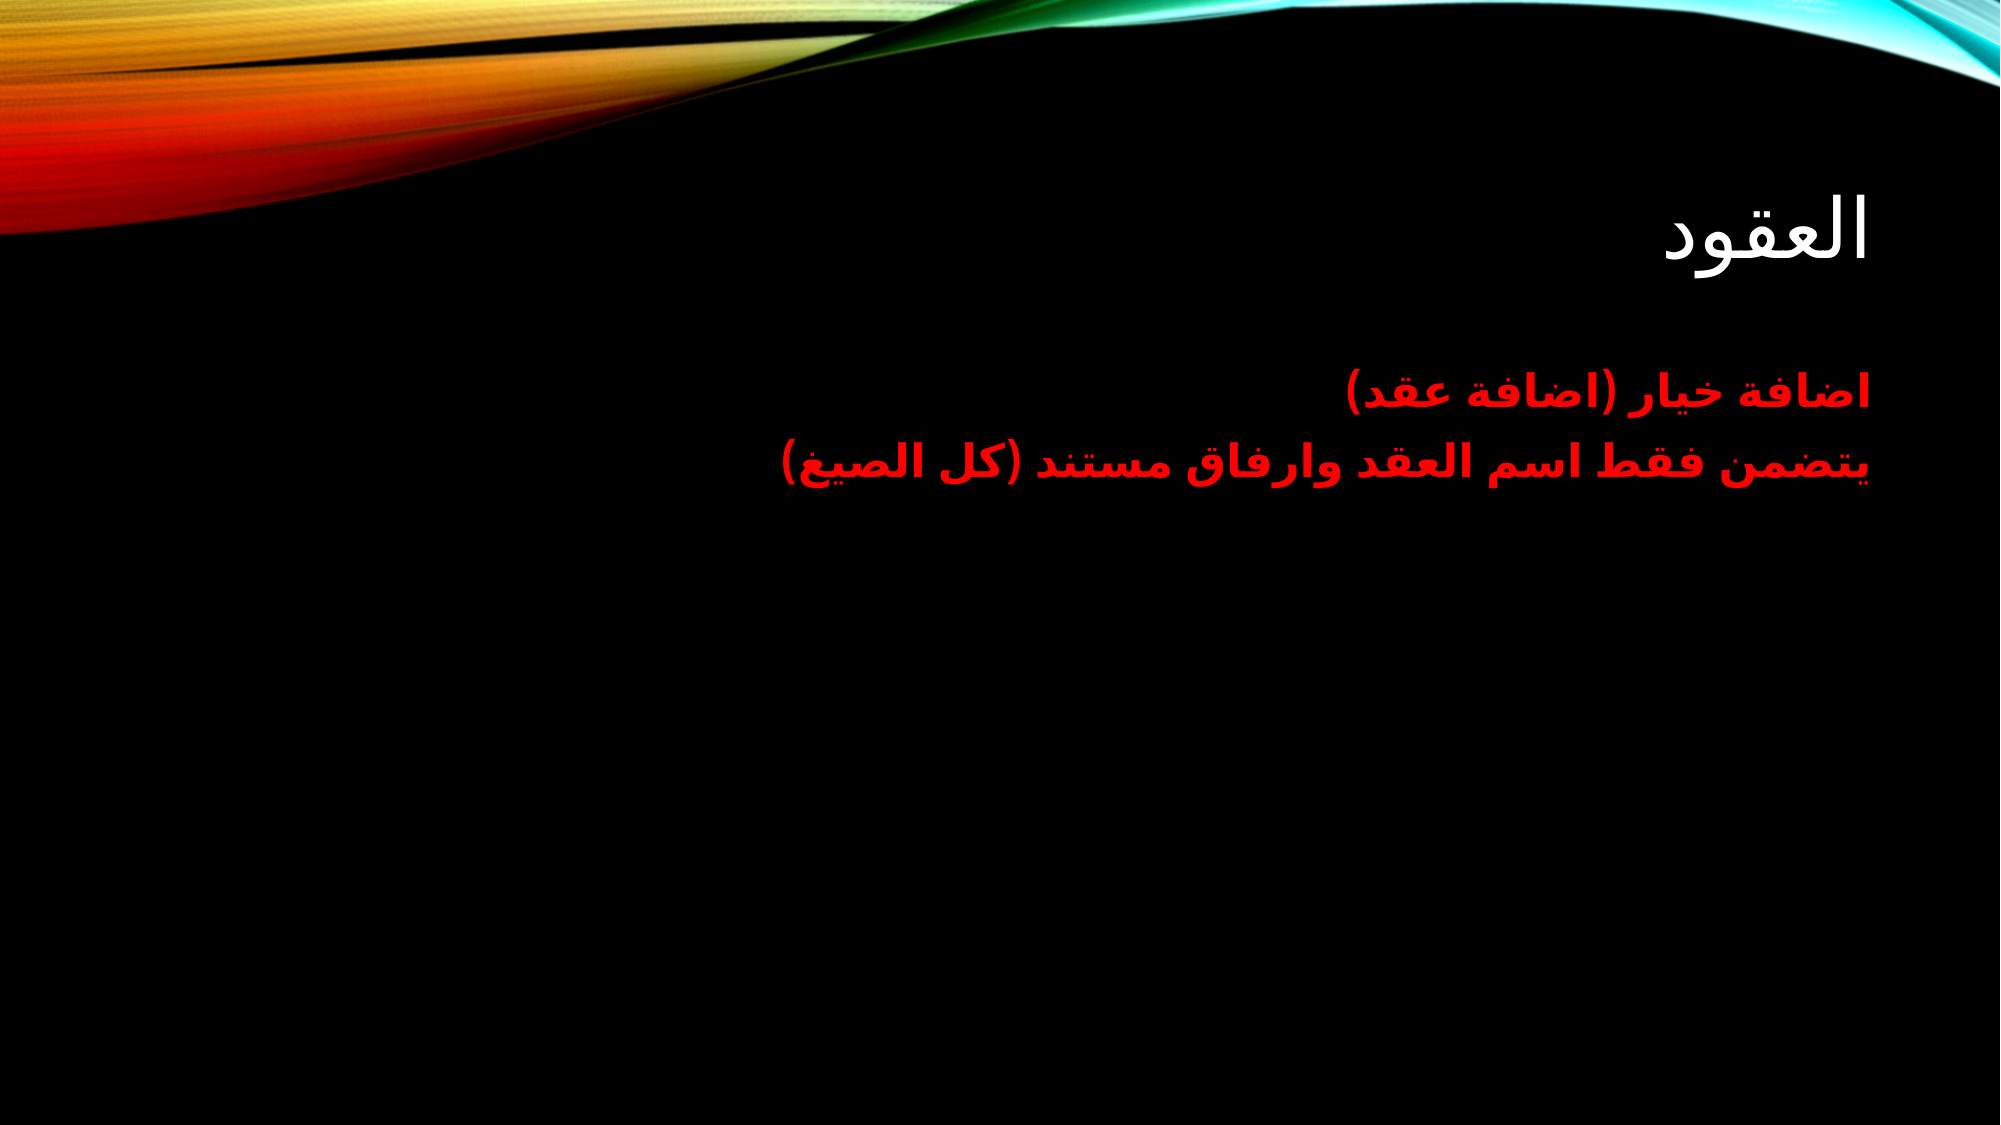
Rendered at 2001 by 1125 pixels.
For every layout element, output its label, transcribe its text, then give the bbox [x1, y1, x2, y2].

title العقود [474, 125, 1888, 338]
list اضافة خيار (اضافة عقد) يتضمن فقط اسم العقد وارفاق مستند (كل الصيغ) [112, 360, 1888, 1021]
picture [0, 0, 2000, 237]
